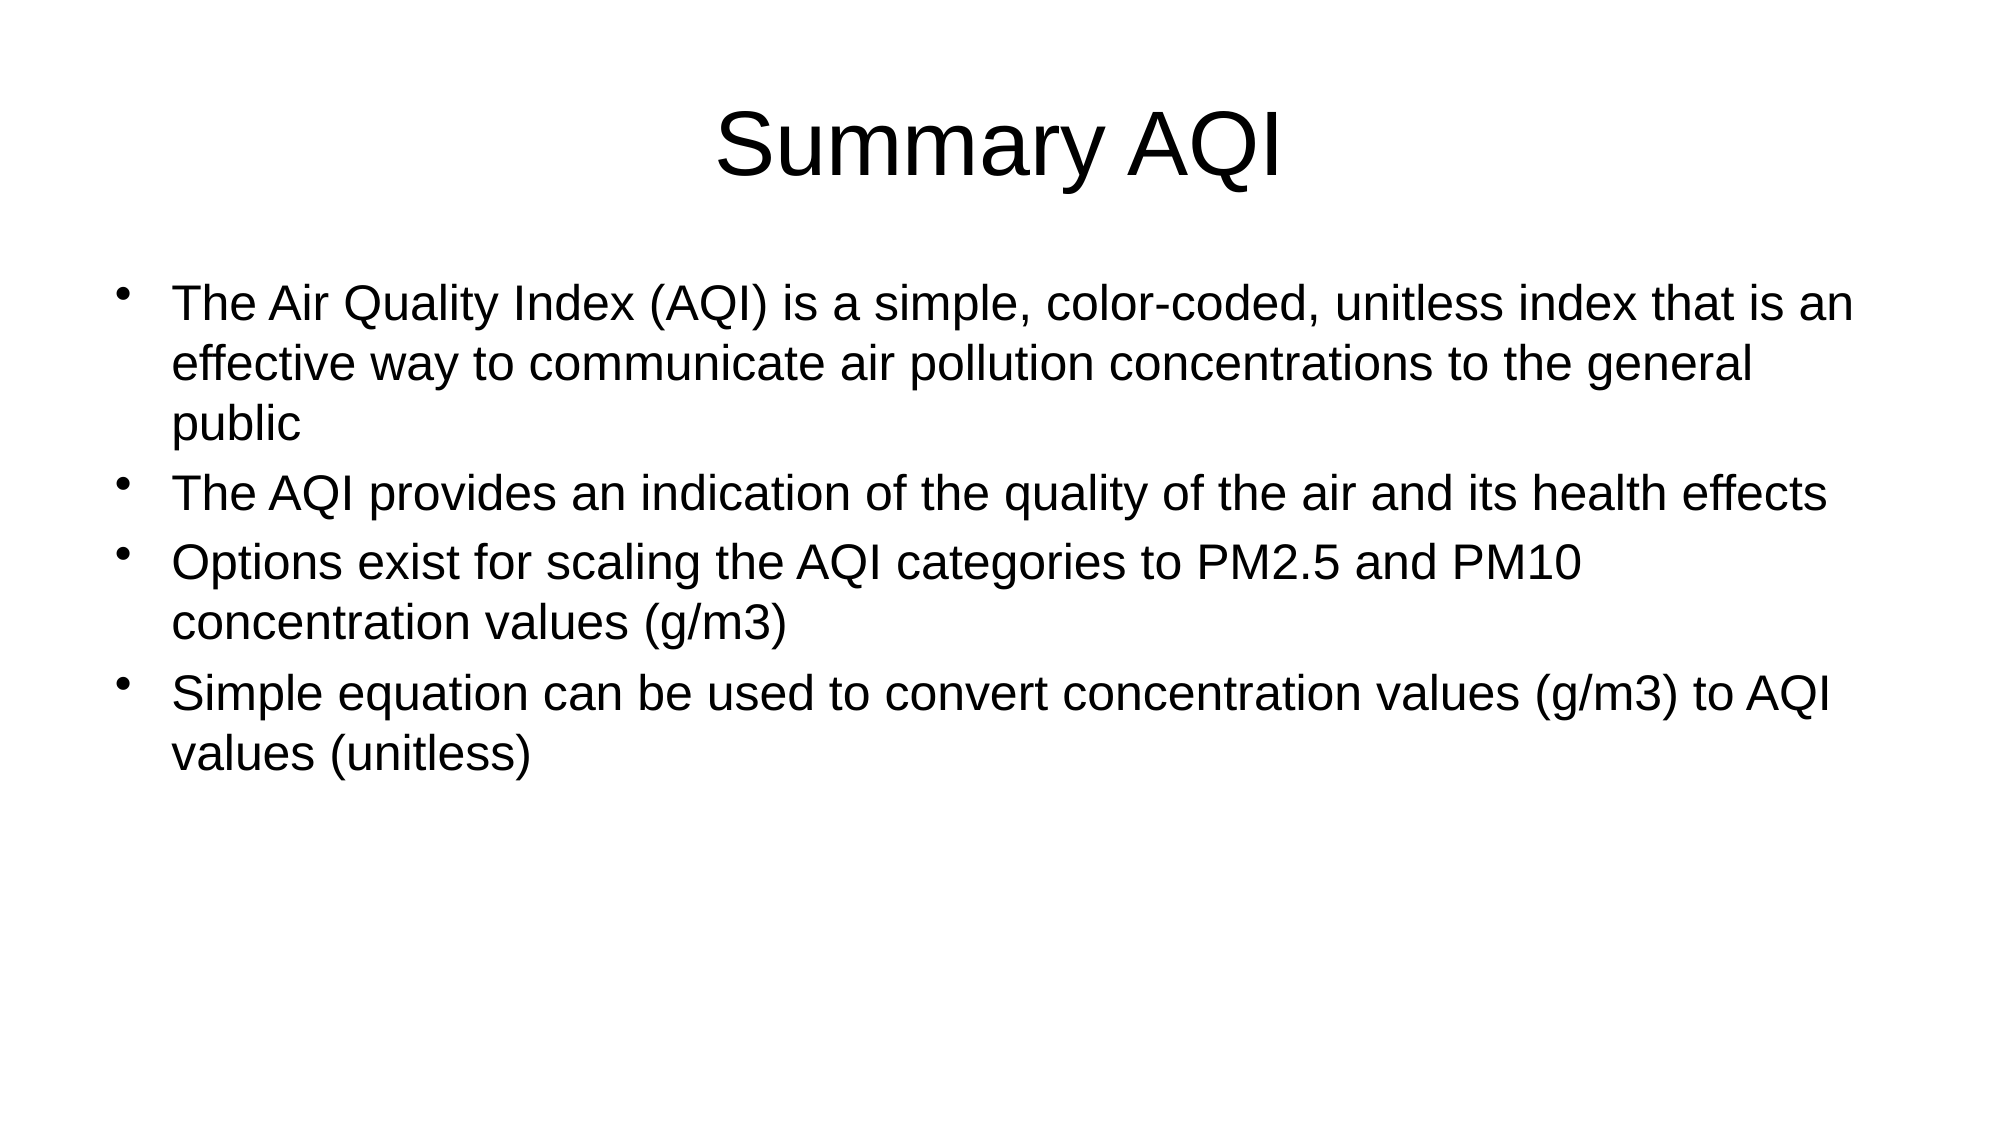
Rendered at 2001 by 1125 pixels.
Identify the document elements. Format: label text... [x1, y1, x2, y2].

title Summary AQI [99, 45, 1900, 233]
list The Air Quality Index (AQI) is a simple, color-coded, unitless index that is an effective way to communicate air pollution concentrations to the general public The AQI provides an indication of the quality of the air and its health effects Options exist for scaling the AQI categories to PM2.5 and PM10 concentration values (g/m3) Simple equation can be used to convert concentration values (g/m3) to AQI values (unitless) [99, 262, 1900, 1005]
